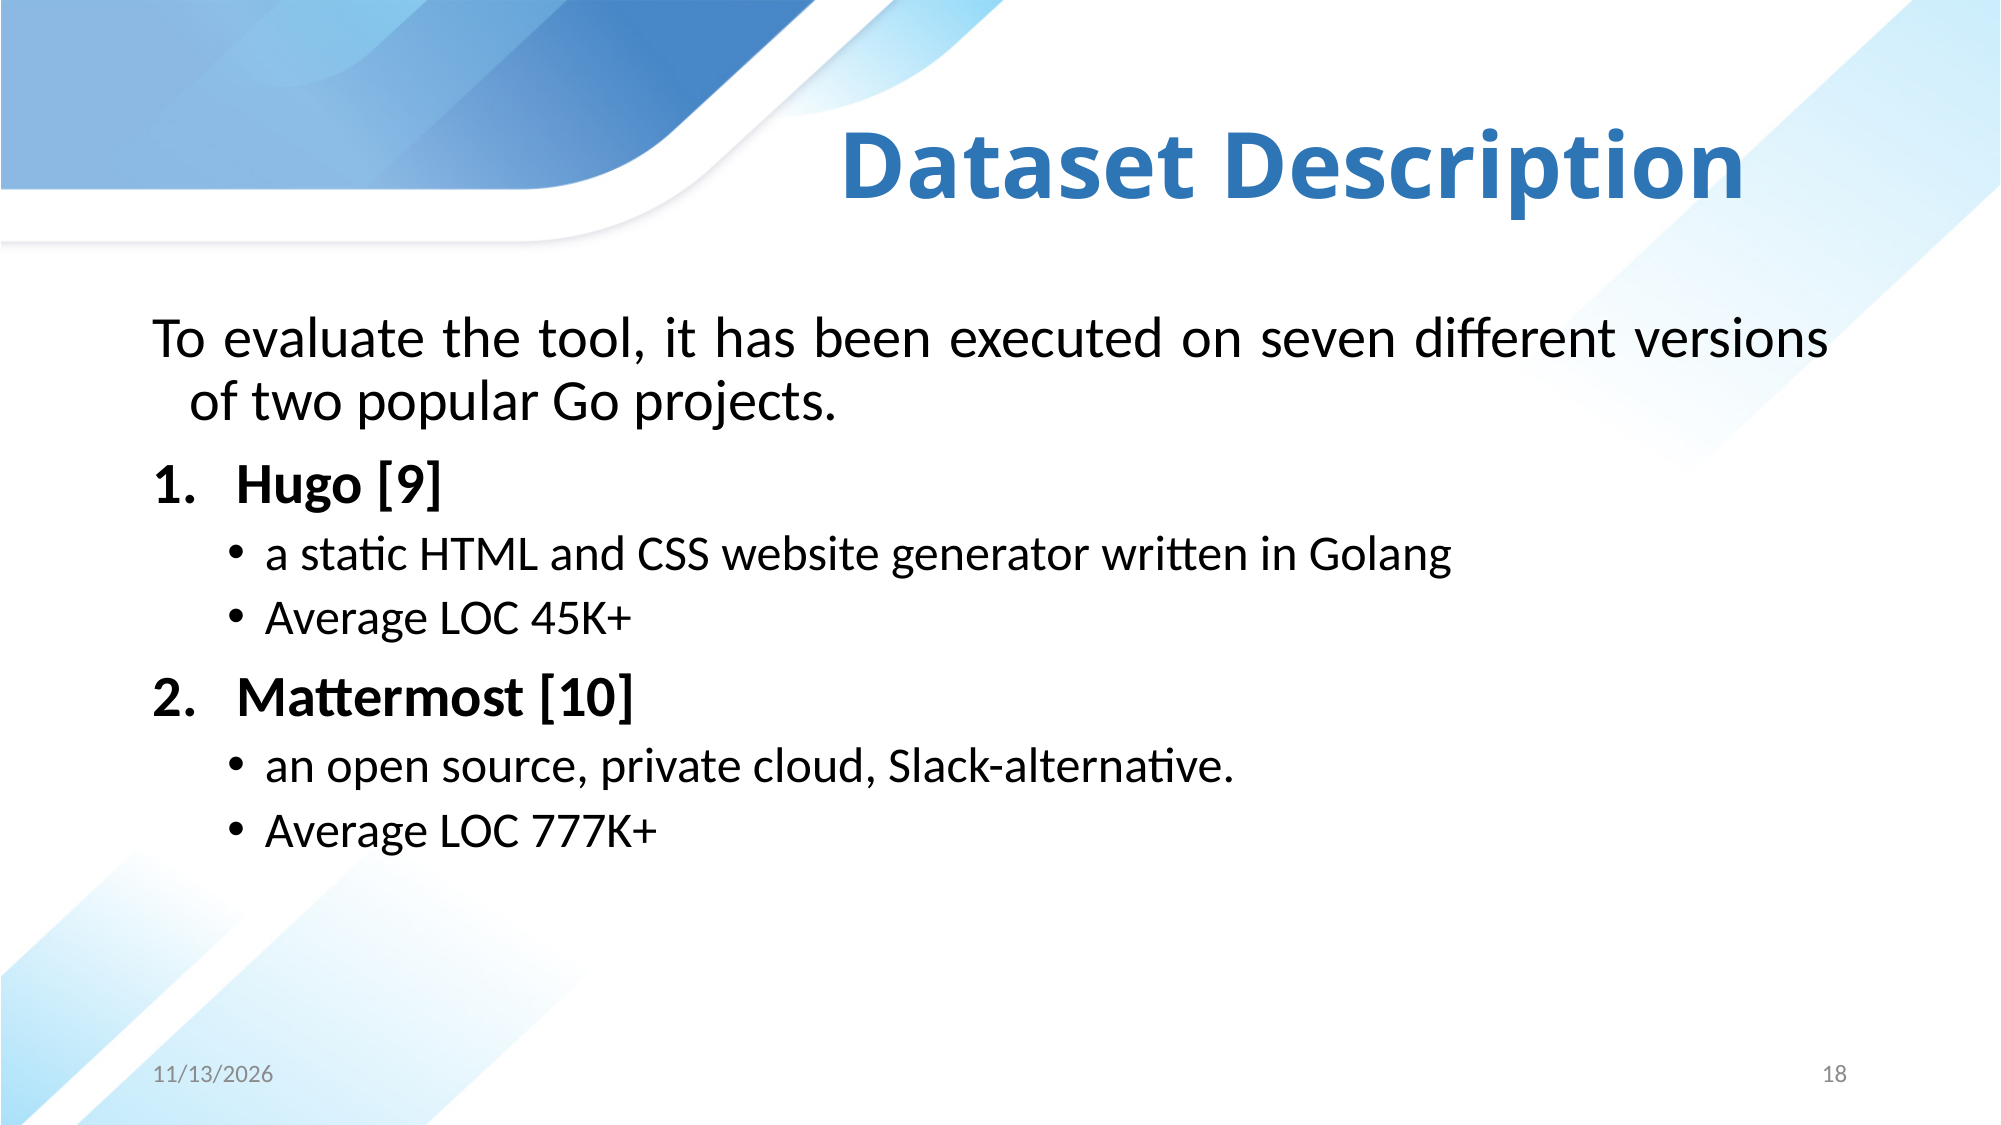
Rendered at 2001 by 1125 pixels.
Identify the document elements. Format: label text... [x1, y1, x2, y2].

picture [0, 0, 2001, 1125]
title Dataset Description [724, 59, 1863, 278]
slide_number 24-May-19 [137, 1042, 588, 1103]
slide_number 18 [1412, 1042, 1863, 1103]
list To evaluate the tool, it has been executed on seven different versions of two popular Go projects. Hugo [9] a static HTML and CSS website generator written in Golang Average LOC 45K+ Mattermost [10] an open source, private cloud, Slack-alternative. Average LOC 777K+ [137, 299, 1863, 1014]
